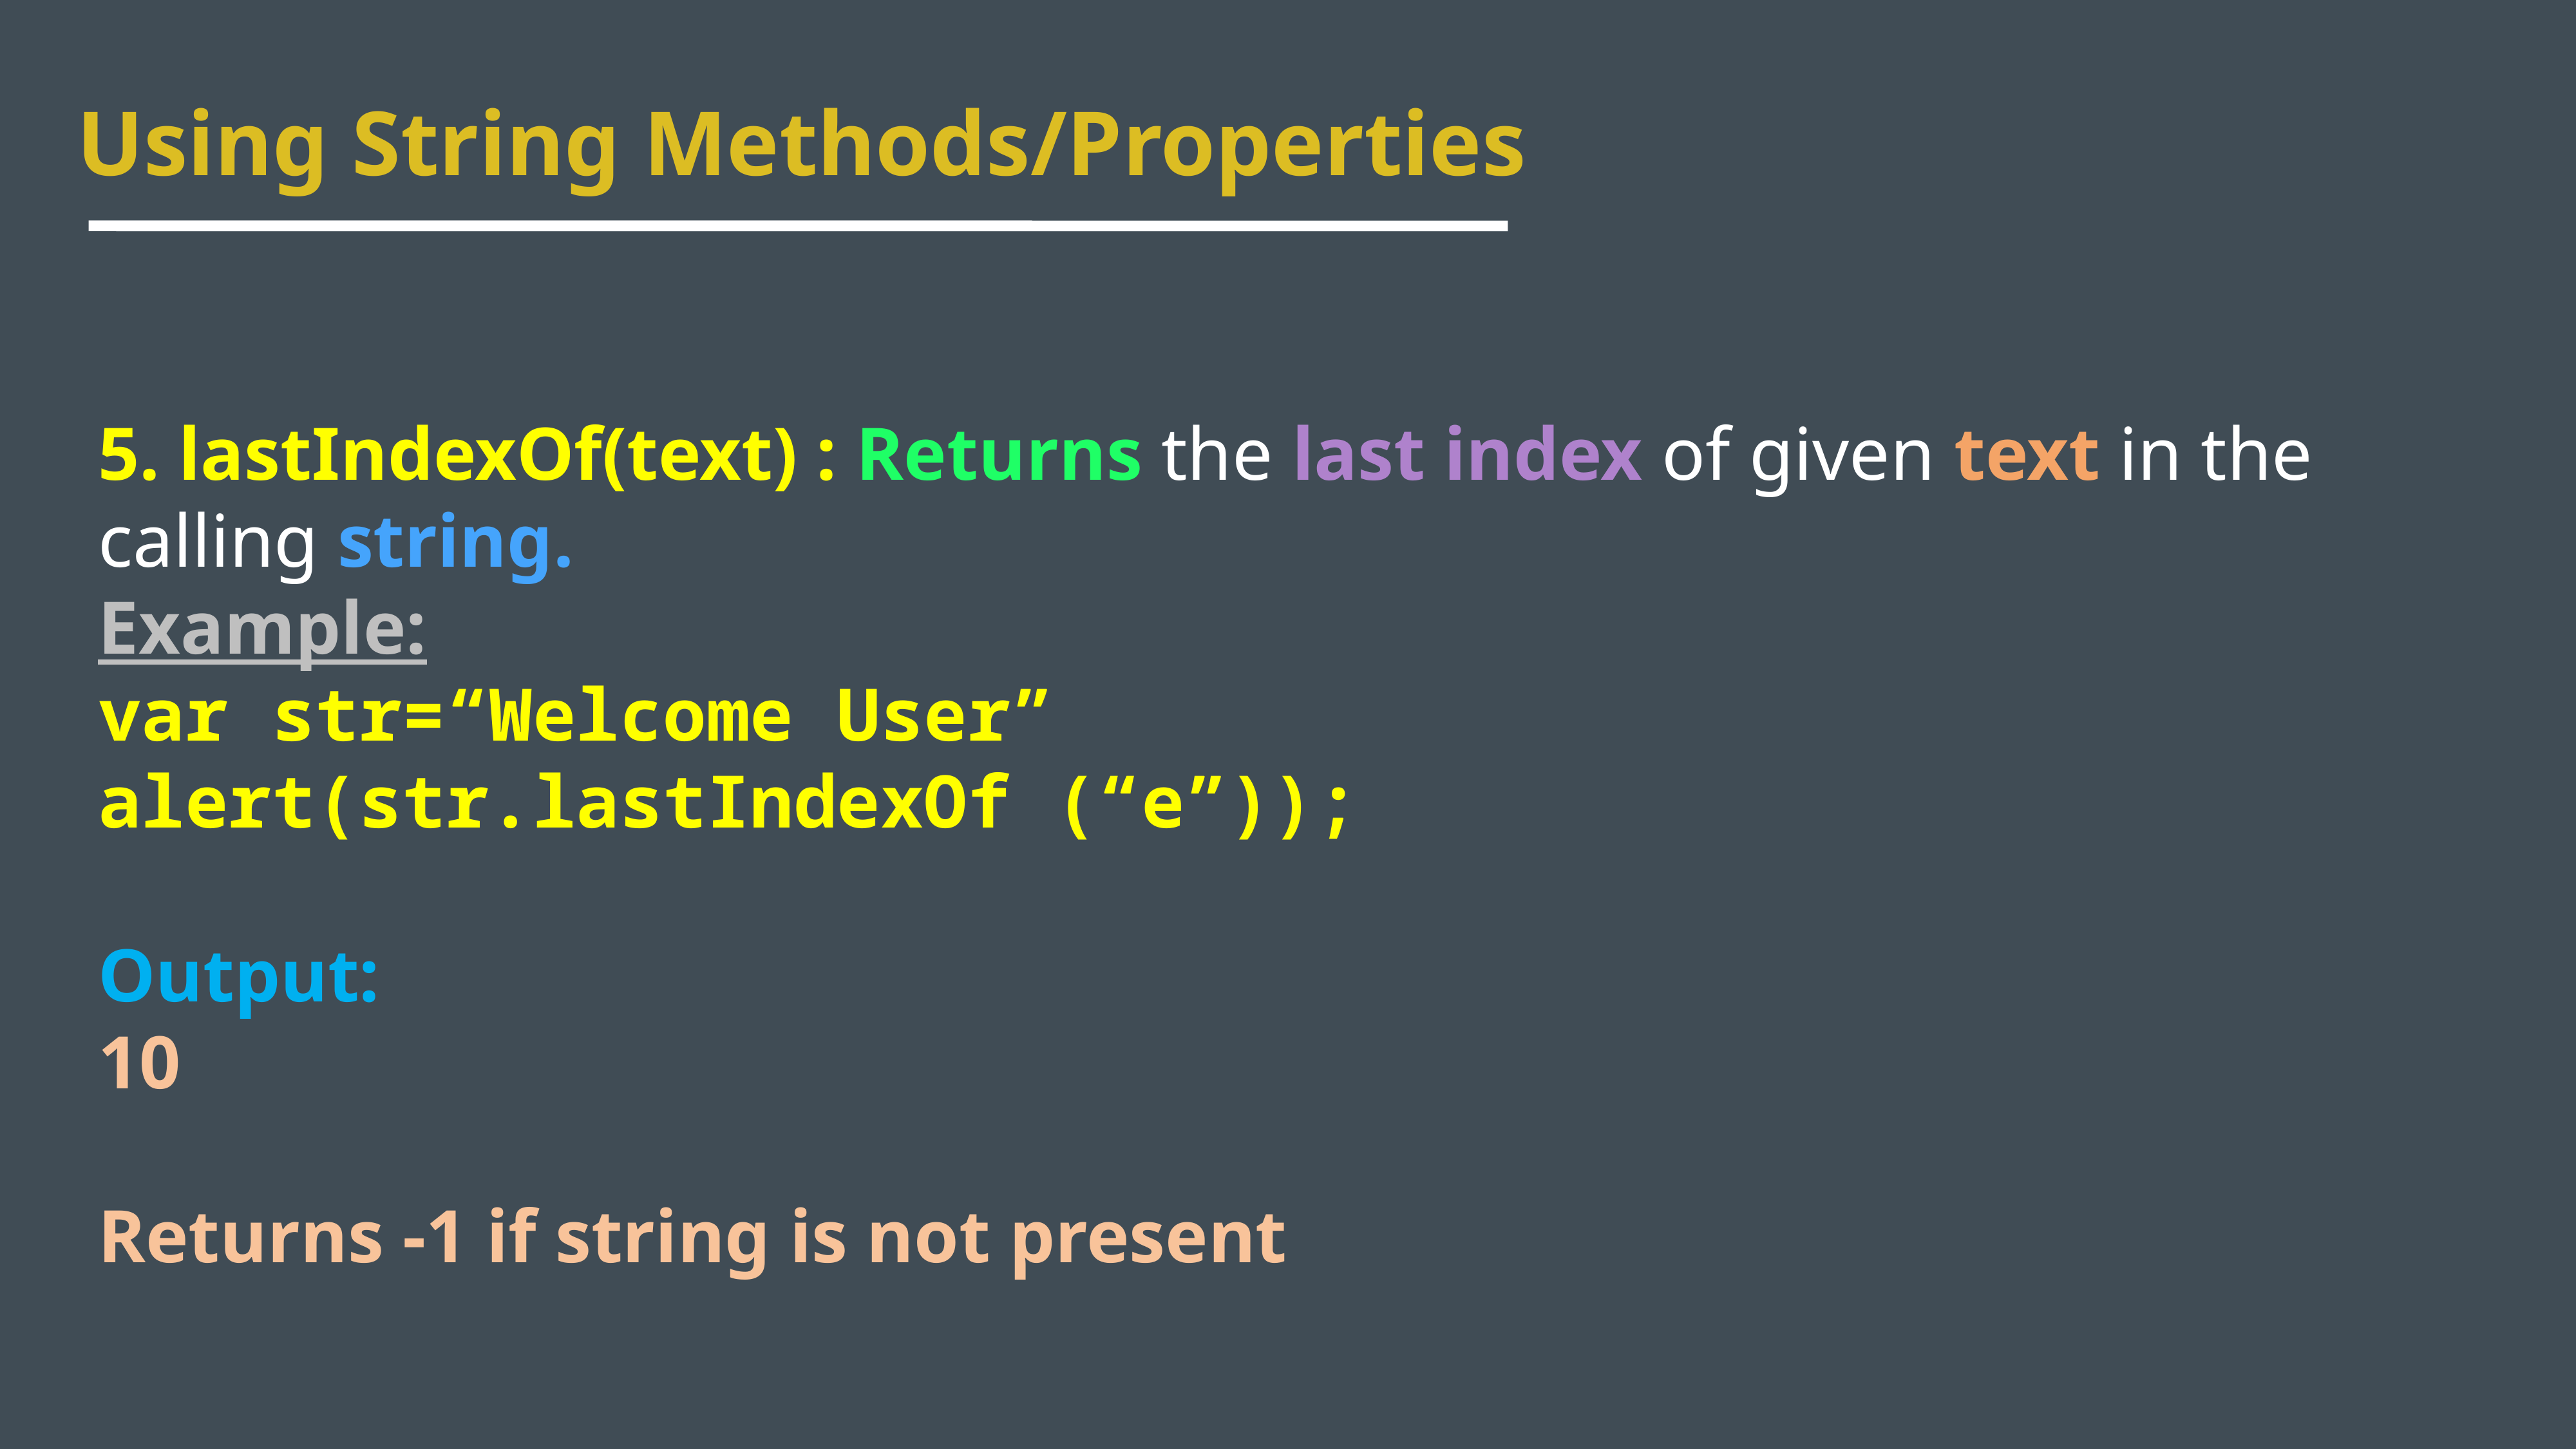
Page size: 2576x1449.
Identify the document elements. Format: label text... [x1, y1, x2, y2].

text_box 5. lastIndexOf(text) : Returns the last index of given text in the calling string. Example: var str=“Welcome User” alert(str.lastIndexOf (“e”)); Output: 10 Returns -1 if string is not present [88, 402, 2470, 1282]
text_box Using String Methods/Properties [68, 82, 1537, 198]
